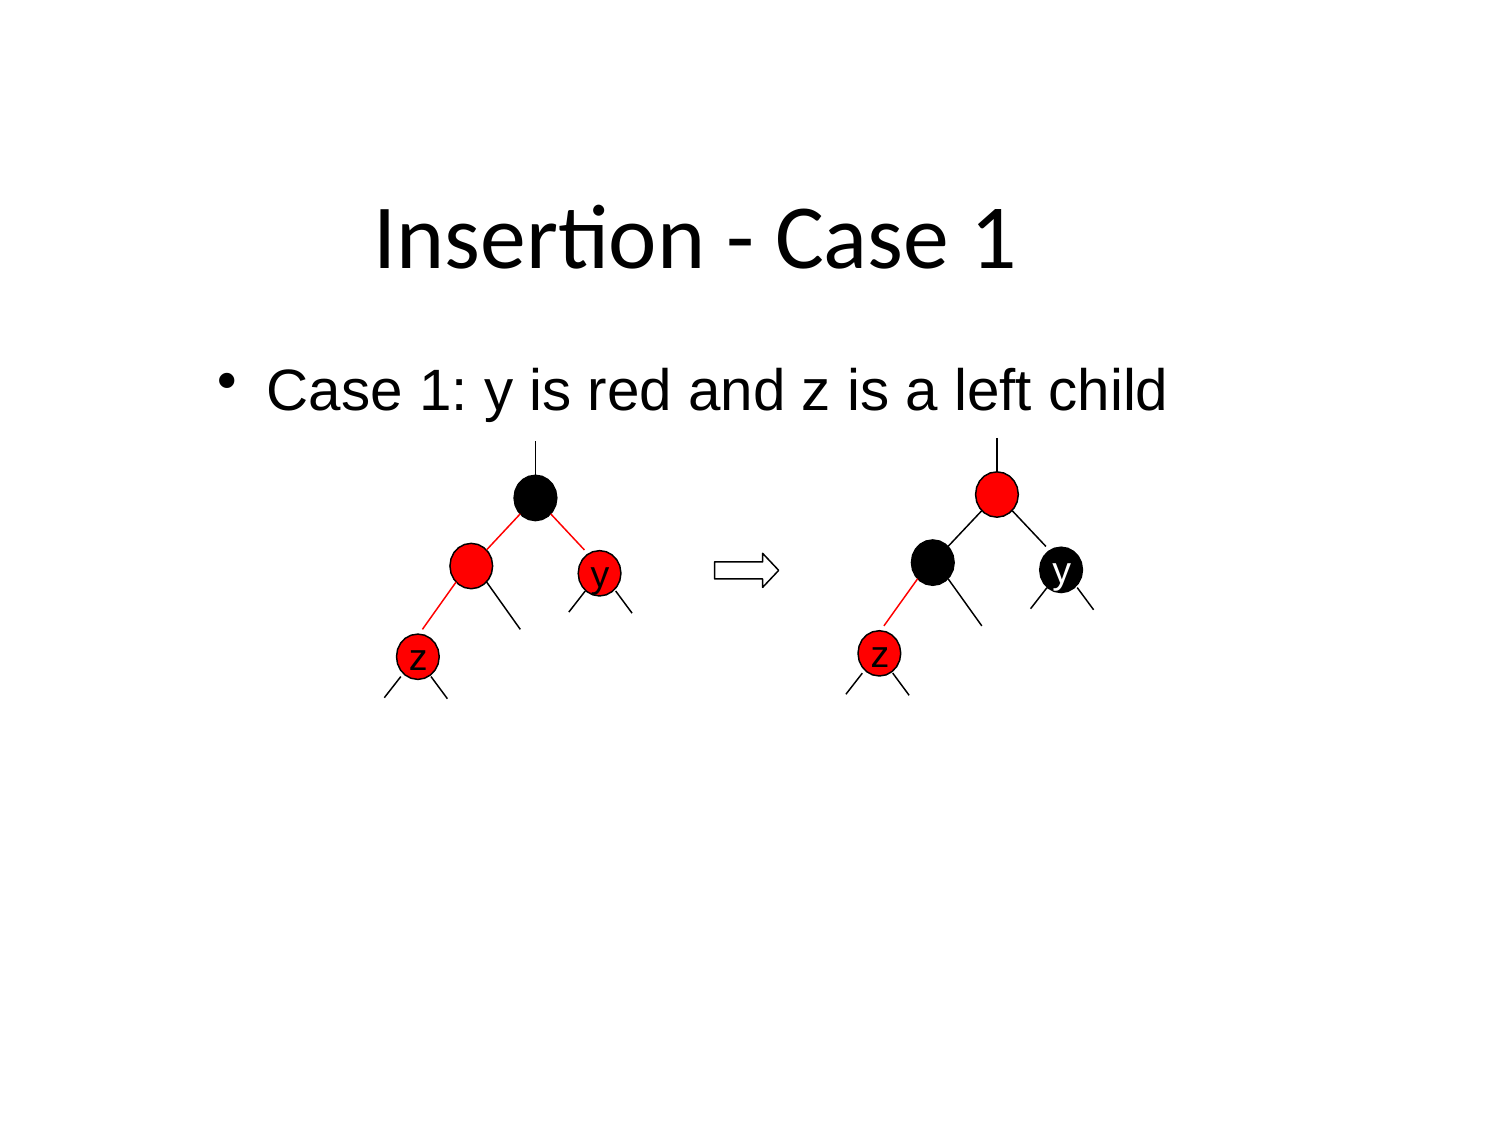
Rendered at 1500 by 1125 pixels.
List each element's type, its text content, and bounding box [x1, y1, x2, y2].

text_box [396, 637, 407, 677]
text_box y [588, 547, 611, 595]
text_box y [1050, 544, 1073, 592]
text_box [714, 553, 779, 588]
text_box z [868, 627, 891, 675]
text_box Case 1: y is red and z is a left child [215, 350, 1278, 423]
text_box [429, 637, 440, 676]
text_box [1039, 550, 1050, 590]
text_box [891, 634, 901, 673]
text_box [1073, 551, 1083, 589]
text_box [514, 475, 557, 521]
text_box z [407, 631, 429, 678]
text_box [611, 554, 621, 593]
text_box [449, 543, 493, 589]
text_box [975, 471, 1019, 518]
title Insertion - Case 1 [328, 135, 1061, 326]
text_box [858, 634, 868, 673]
text_box [578, 554, 588, 593]
text_box [911, 539, 955, 586]
